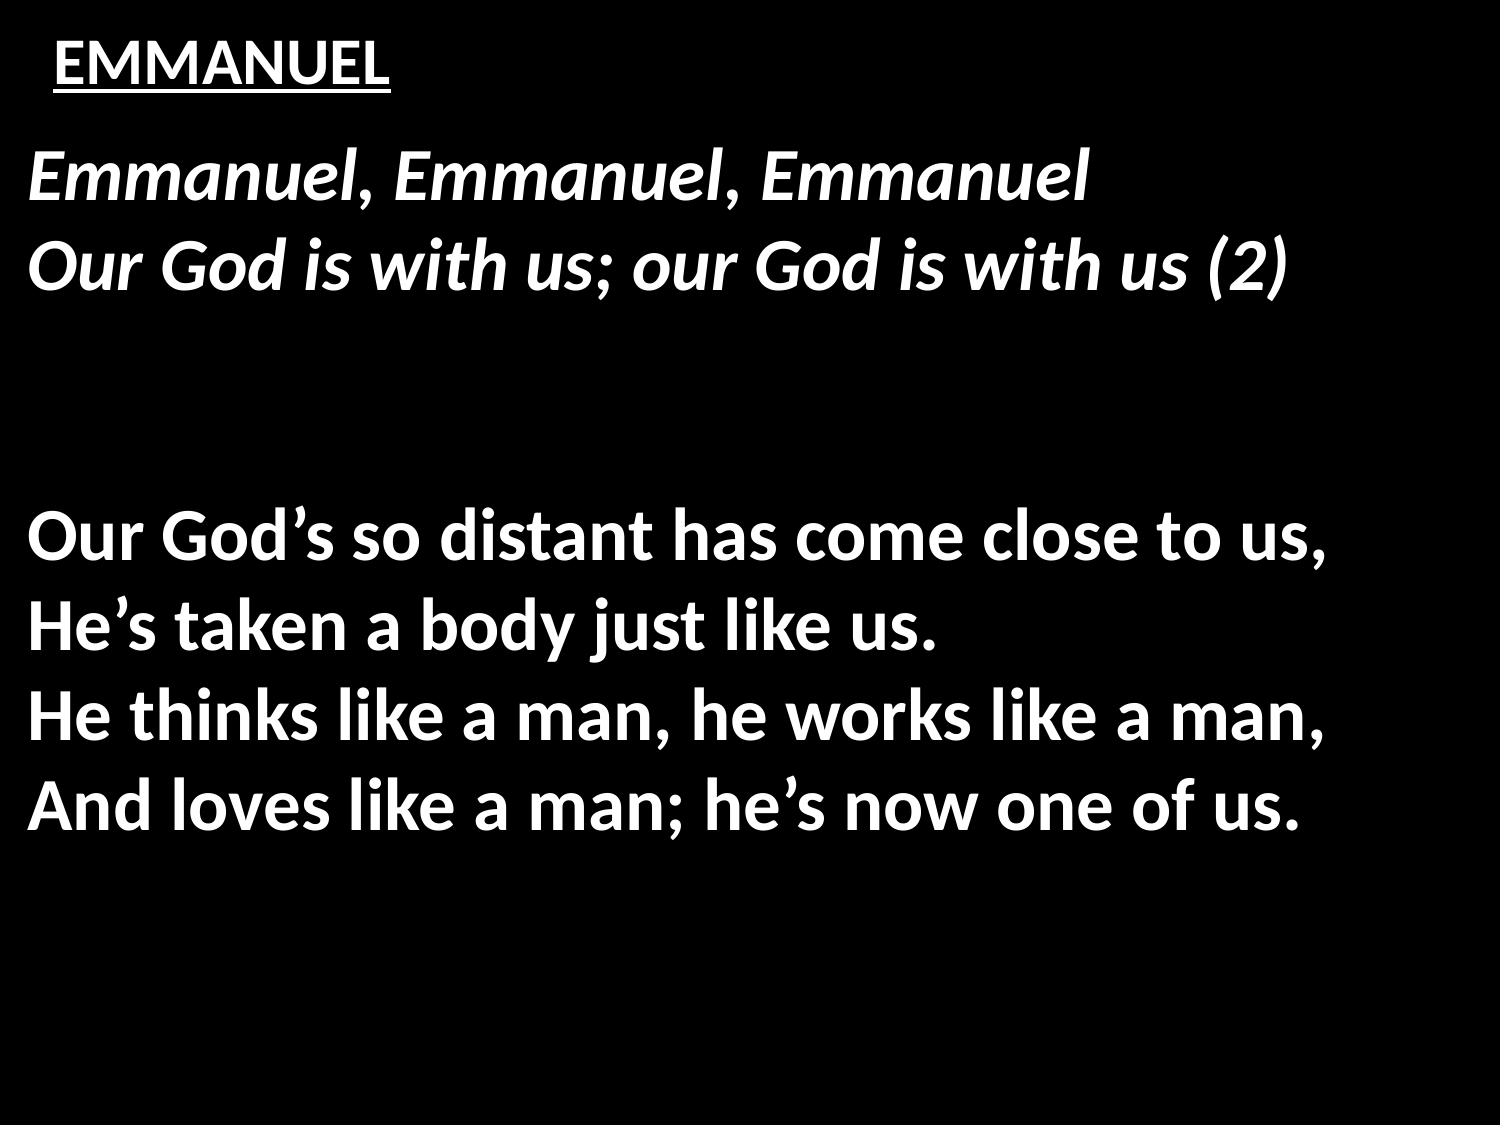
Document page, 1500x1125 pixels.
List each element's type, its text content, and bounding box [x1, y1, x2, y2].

list Emmanuel, Emmanuel, Emmanuel Our God is with us; our God is with us (2) Our God’s so distant has come close to us, He’s taken a body just like us. He thinks like a man, he works like a man, And loves like a man; he’s now one of us. [8, 125, 1489, 1116]
title EMMANUEL [10, 0, 1490, 117]
